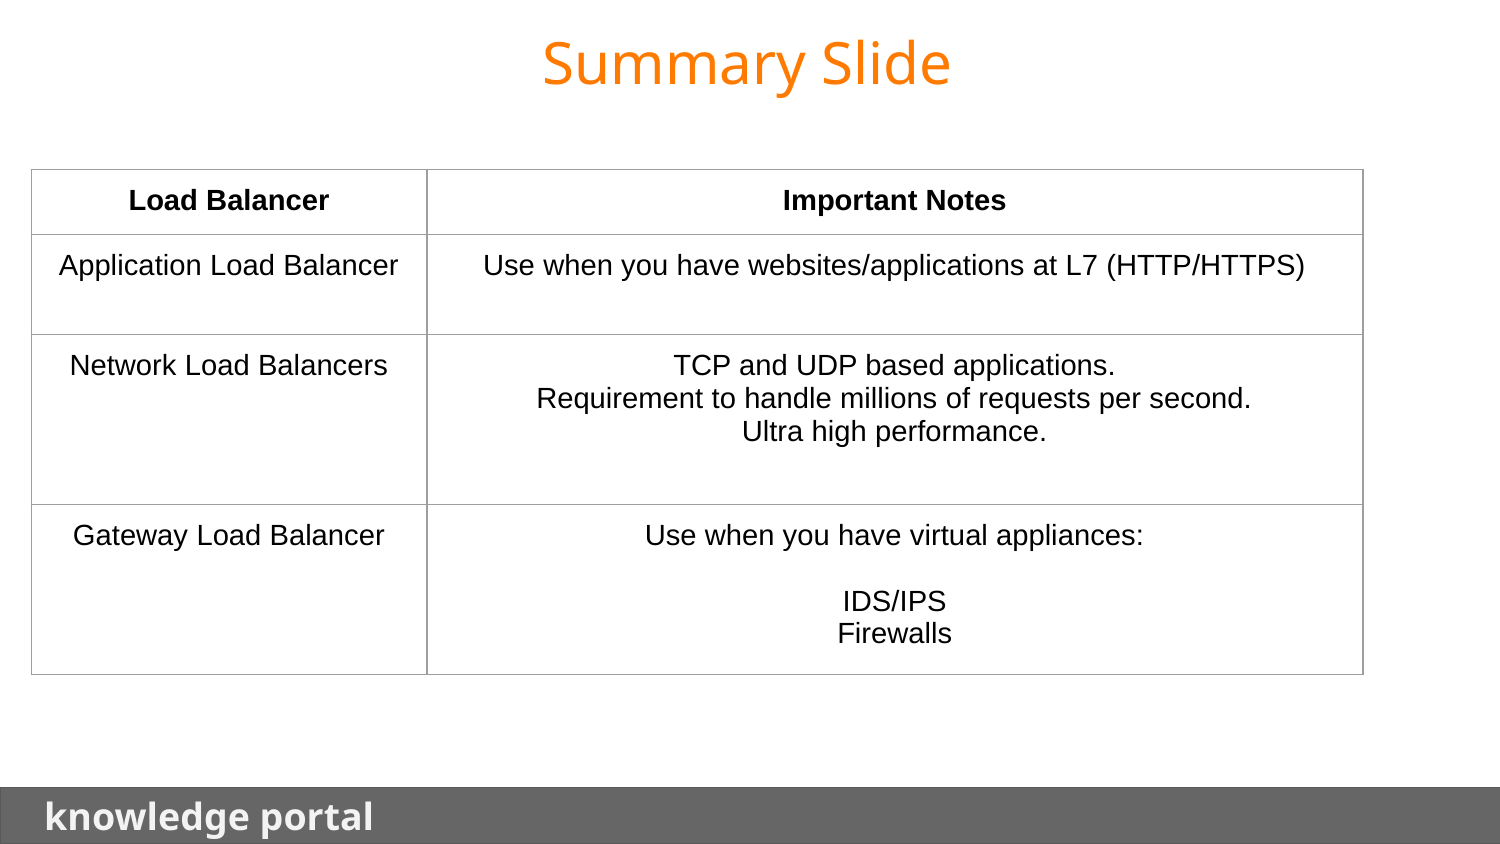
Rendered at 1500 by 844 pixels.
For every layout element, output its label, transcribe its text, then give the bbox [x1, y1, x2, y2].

table_cell TCP and UDP based applications. Requirement to handle millions of requests per second. Ultra high performance. [428, 335, 1362, 504]
table_cell Use when you have virtual appliances: IDS/IPS Firewalls [428, 505, 1362, 674]
table_cell Gateway Load Balancer [32, 505, 426, 674]
subtitle Summary Slide [10, 11, 1424, 117]
text_box [53, 130, 1490, 256]
table_cell Network Load Balancers [32, 335, 426, 504]
text_box knowledge portal [0, 787, 1500, 844]
table_cell Application Load Balancer [32, 235, 426, 334]
table_header Important Notes [428, 170, 1362, 234]
table_cell Use when you have websites/applications at L7 (HTTP/HTTPS) [428, 235, 1362, 334]
table_header Load Balancer [32, 170, 426, 234]
